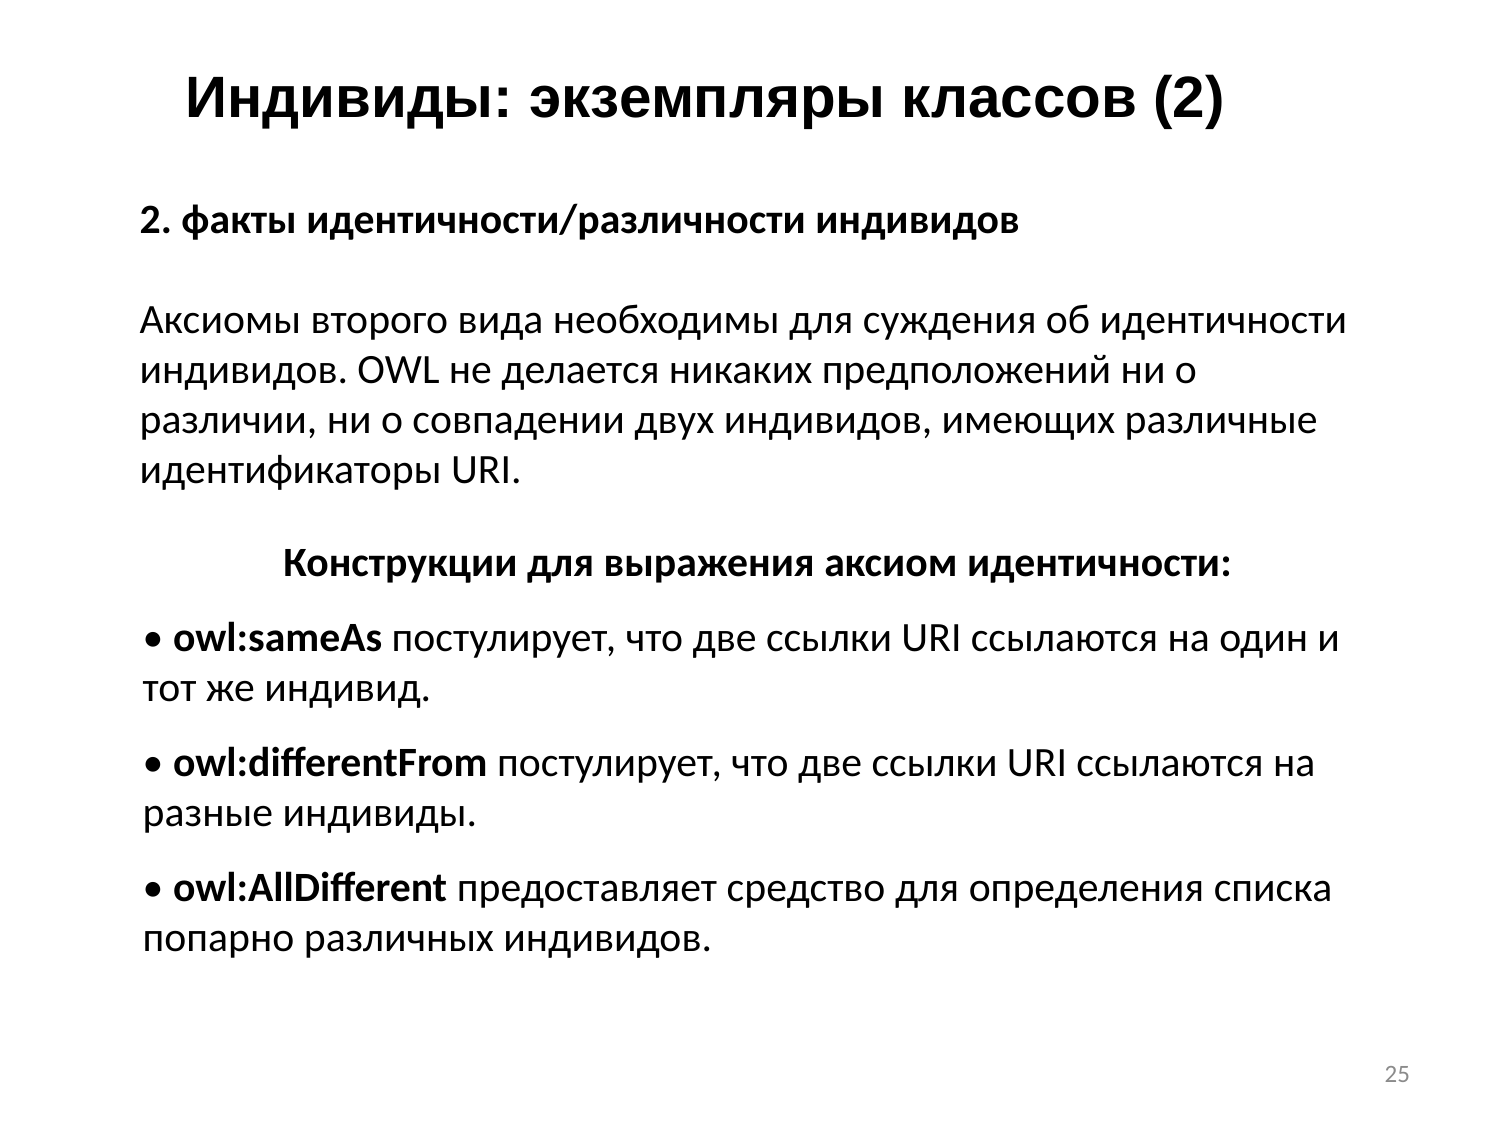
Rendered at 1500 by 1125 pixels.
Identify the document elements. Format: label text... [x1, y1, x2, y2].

text_box 2. факты идентичности/различности индивидов Аксиомы второго вида необходимы для суждения об идентичности индивидов. OWL не делается никаких предположений ни о различии, ни о совпадении двух индивидов, имеющих различные идентификаторы URI. [124, 184, 1364, 500]
text_box Конструкции для выражения аксиом идентичности: • owl:sameAs постулирует, что две ссылки URI ссылаются на один и тот же индивид. • owl:differentFrom постулирует, что две ссылки URI ссылаются на разные индивиды. • owl:AllDifferent предоставляет средство для определения списка попарно различных индивидов. [128, 527, 1388, 967]
text_box Индивиды: экземпляры классов (2) [171, 51, 1317, 137]
slide_number 25 [1074, 1042, 1425, 1103]
